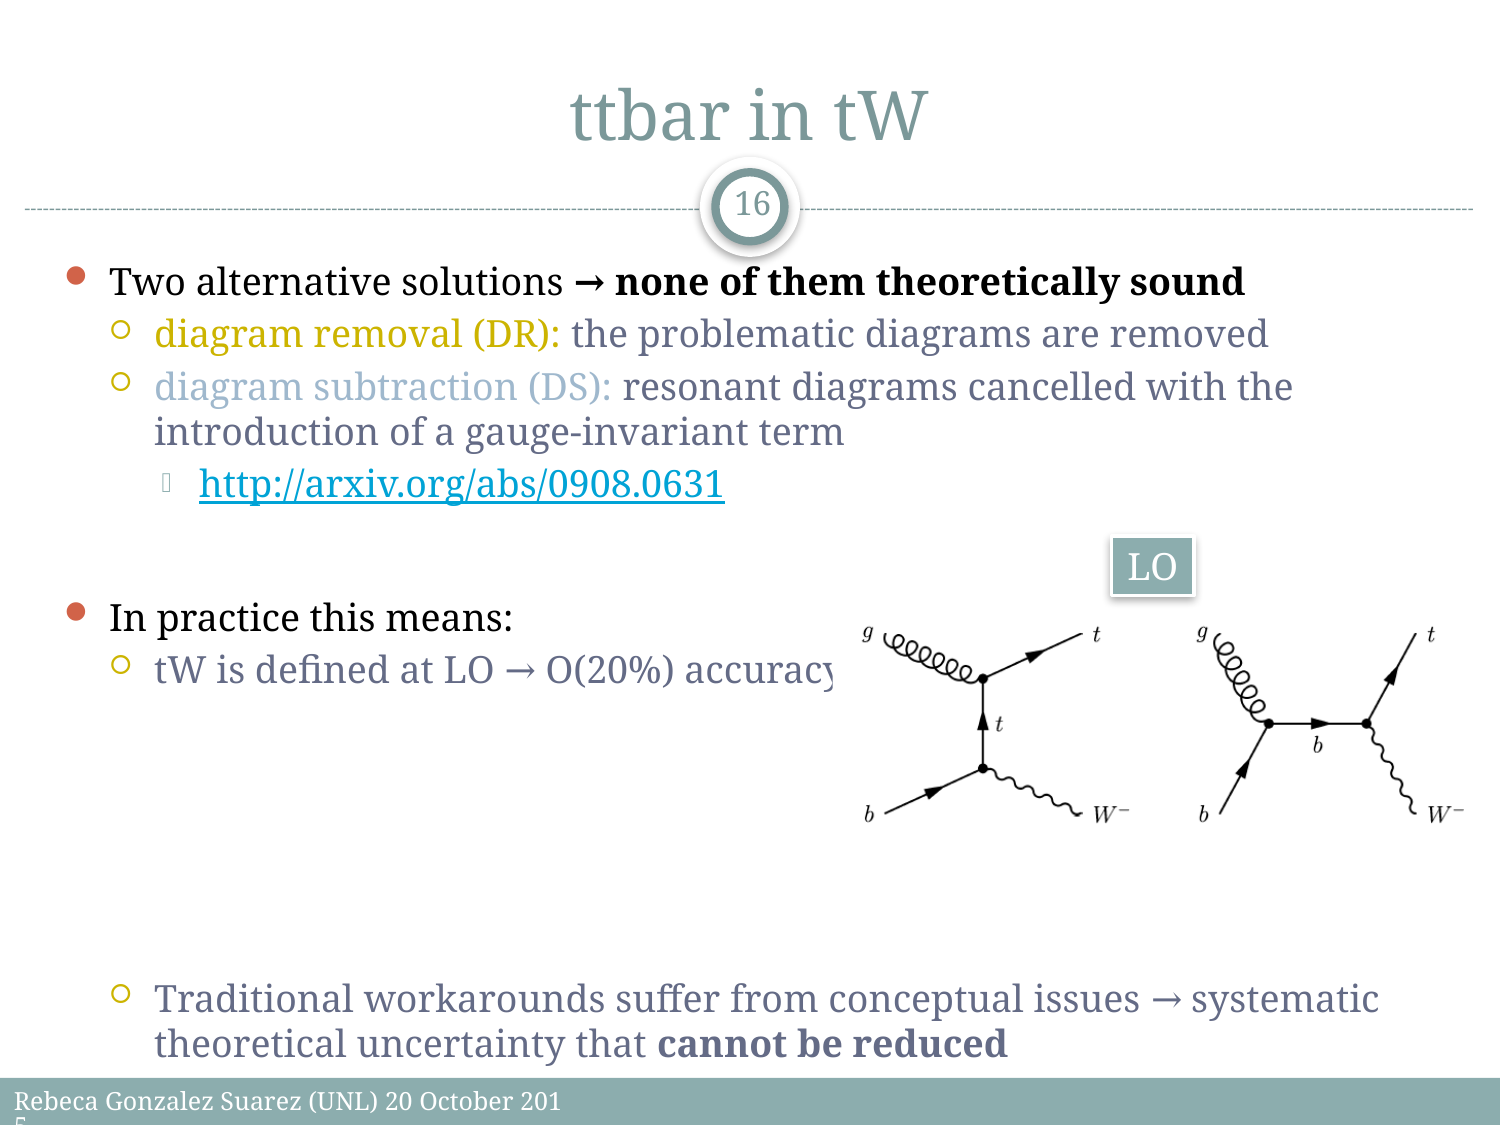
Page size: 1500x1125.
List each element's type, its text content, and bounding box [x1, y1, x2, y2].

list Two alternative solutions → none of them theoretically sound diagram removal (DR): the problematic diagrams are removed diagram subtraction (DS): resonant diagrams cancelled with the introduction of a gauge-invariant term http://arxiv.org/abs/0908.0631 In practice this means: tW is defined at LO → O(20%) accuracy Traditional workarounds suffer from conceptual issues → systematic theoretical uncertainty that cannot be reduced [49, 250, 1445, 1001]
footer Rebeca Gonzalez Suarez (UNL) 20 October 2015 [0, 1078, 587, 1125]
picture [832, 600, 1470, 831]
title ttbar in tW [49, 37, 1450, 162]
text_box LO [1110, 534, 1196, 597]
slide_number 16 [715, 168, 791, 241]
